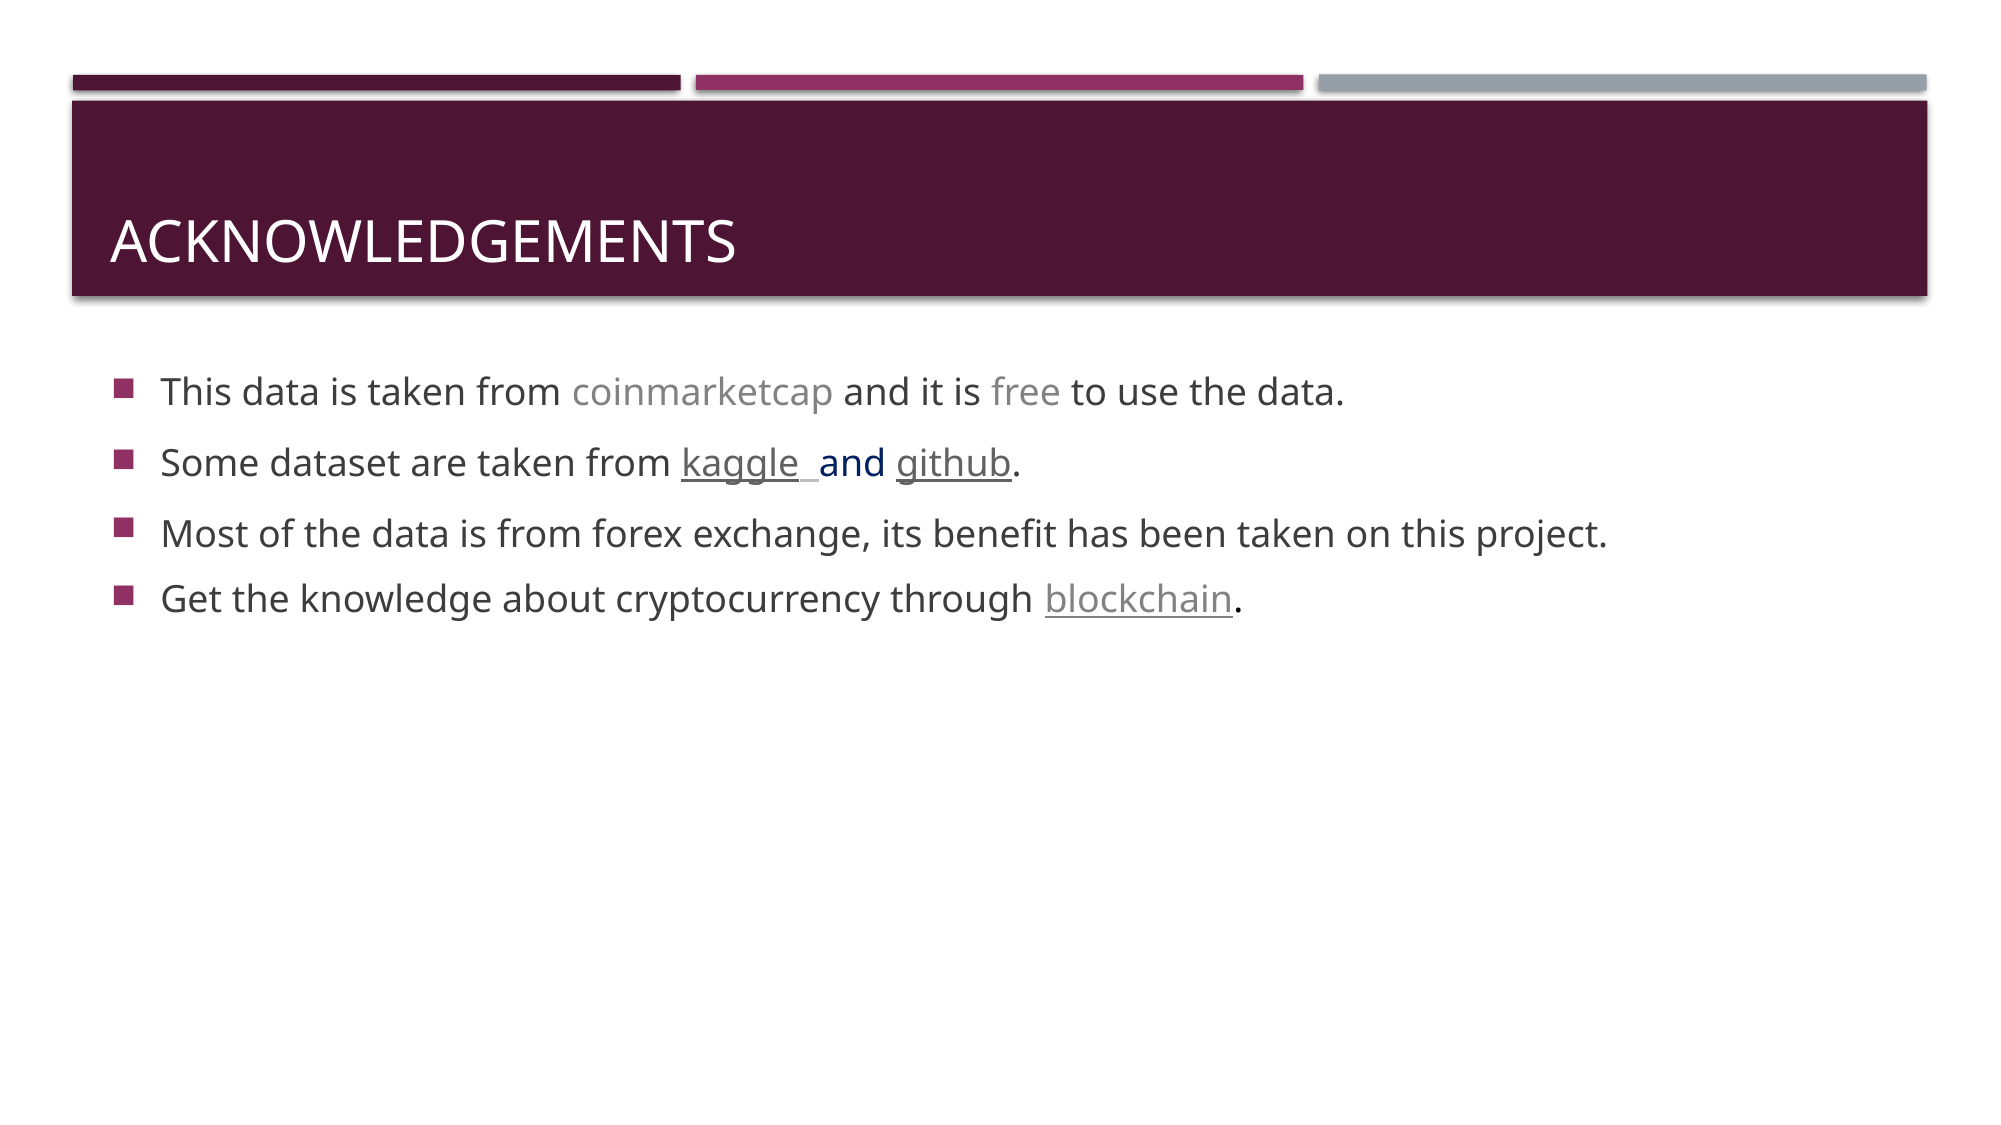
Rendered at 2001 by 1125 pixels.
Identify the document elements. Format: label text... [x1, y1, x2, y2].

list This data is taken from coinmarketcap and it is free to use the data. Some dataset are taken from kaggle and github. Most of the data is from forex exchange, its benefit has been taken on this project. Get the knowledge about cryptocurrency through blockchain. [95, 357, 1905, 962]
title acknowledgements [95, 115, 1905, 282]
